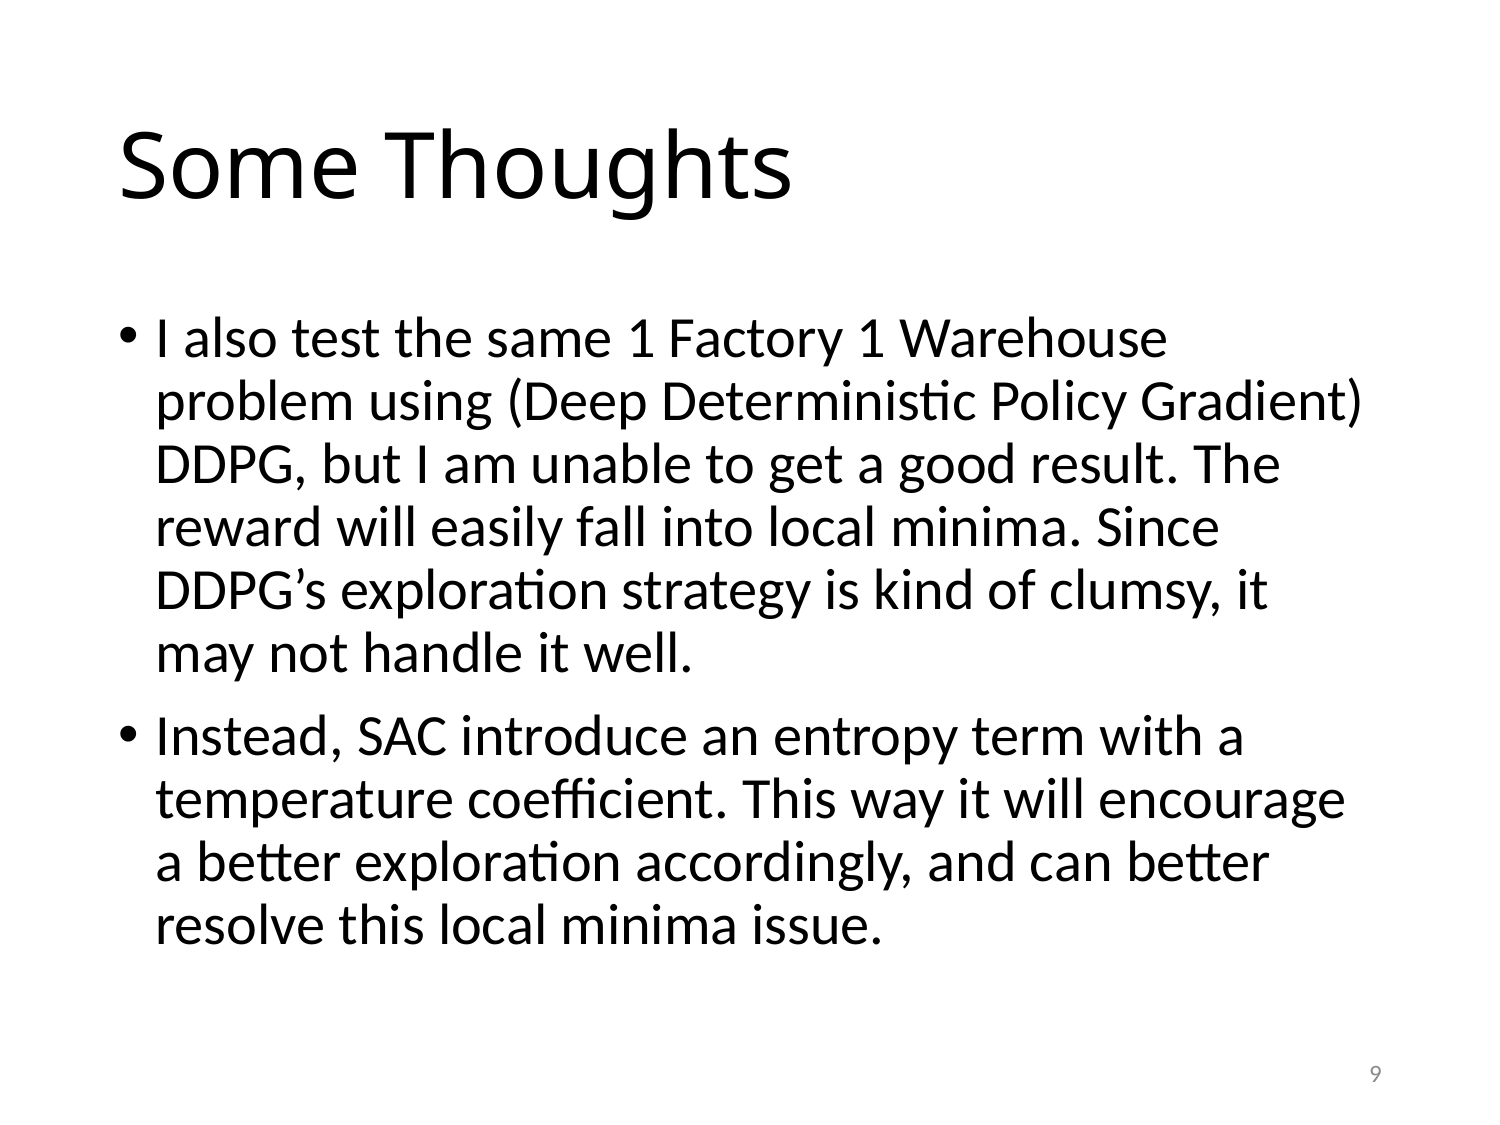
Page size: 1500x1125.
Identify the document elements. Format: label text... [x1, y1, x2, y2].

title Some Thoughts [103, 59, 1397, 278]
list I also test the same 1 Factory 1 Warehouse problem using (Deep Deterministic Policy Gradient) DDPG, but I am unable to get a good result. The reward will easily fall into local minima. Since DDPG’s exploration strategy is kind of clumsy, it may not handle it well. Instead, SAC introduce an entropy term with a temperature coefficient. This way it will encourage a better exploration accordingly, and can better resolve this local minima issue. [103, 299, 1397, 1014]
slide_number 9 [1059, 1042, 1397, 1103]
